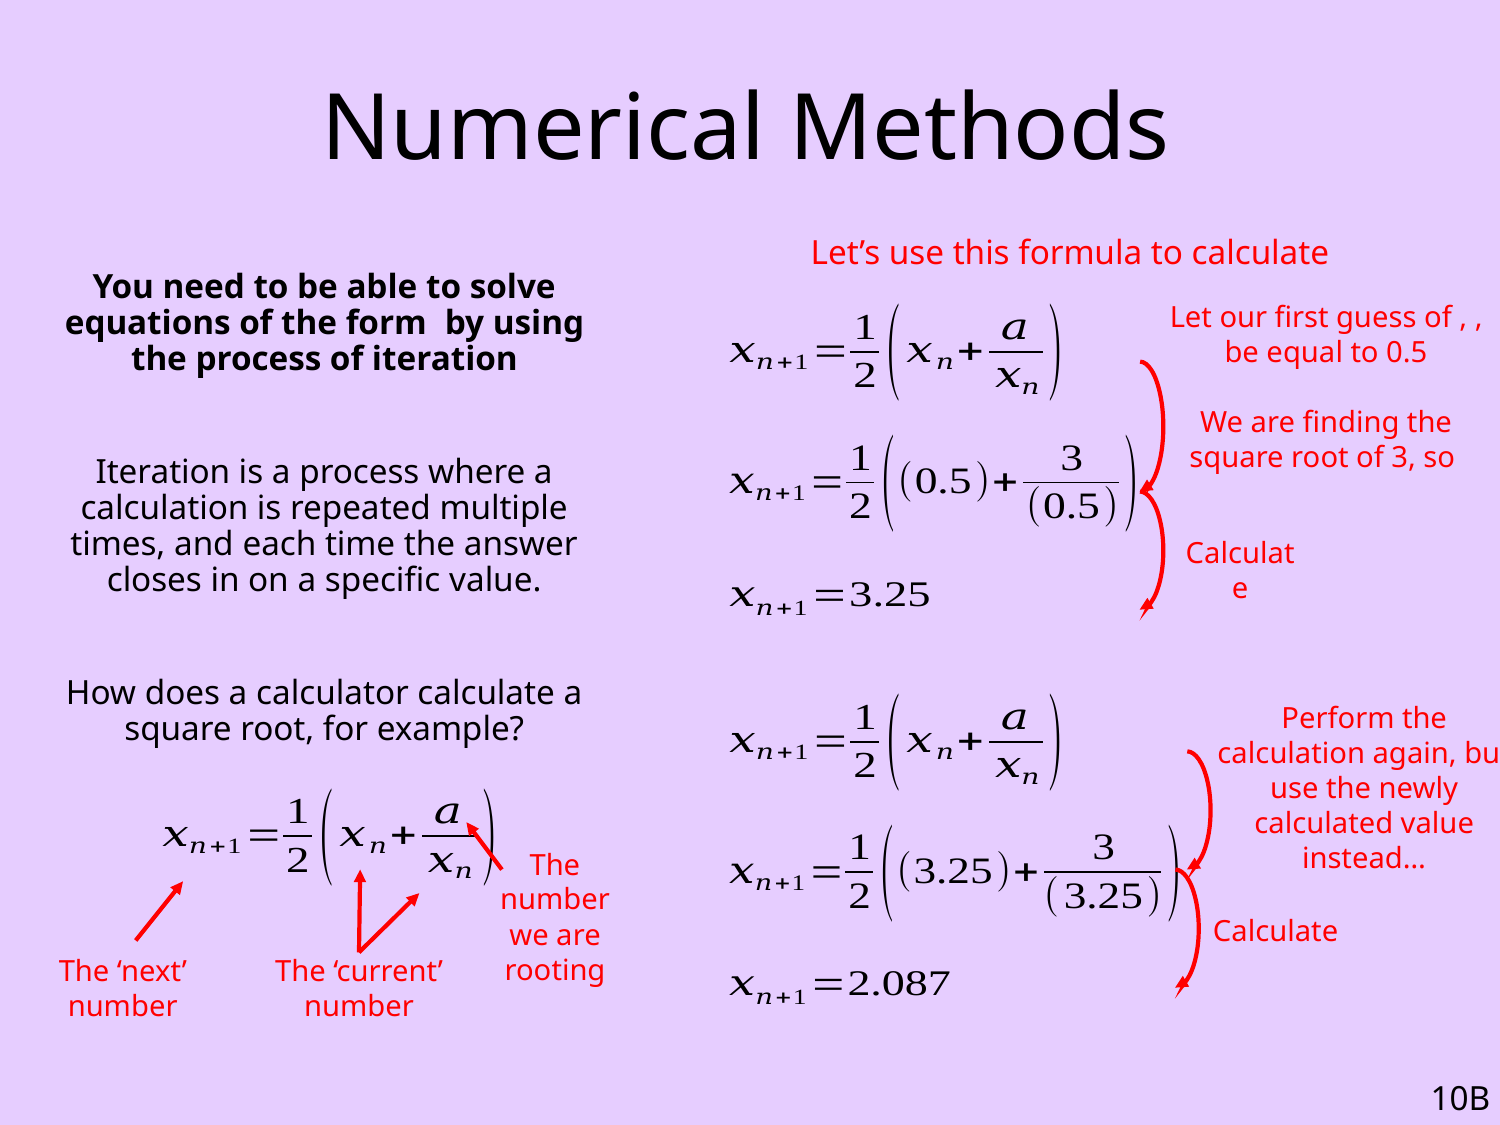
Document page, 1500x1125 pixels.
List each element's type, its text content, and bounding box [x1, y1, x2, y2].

text_box [1186, 750, 1198, 870]
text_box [358, 893, 420, 953]
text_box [466, 822, 502, 870]
text_box Calculate [1163, 527, 1317, 612]
text_box The number we are rooting [478, 845, 632, 986]
text_box Perform the calculation again, but use the newly calculated value instead… [1198, 692, 1500, 882]
text_box Calculate [1187, 905, 1365, 955]
title Numerical Methods [98, 21, 1393, 239]
text_box The ‘next’ number [29, 952, 217, 1023]
text_box [1139, 361, 1164, 492]
text_box [1175, 869, 1198, 988]
text_box [1139, 490, 1163, 610]
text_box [135, 881, 183, 941]
text_box The ‘current’ number [265, 952, 453, 1023]
text_box 10B [1415, 1069, 1500, 1125]
